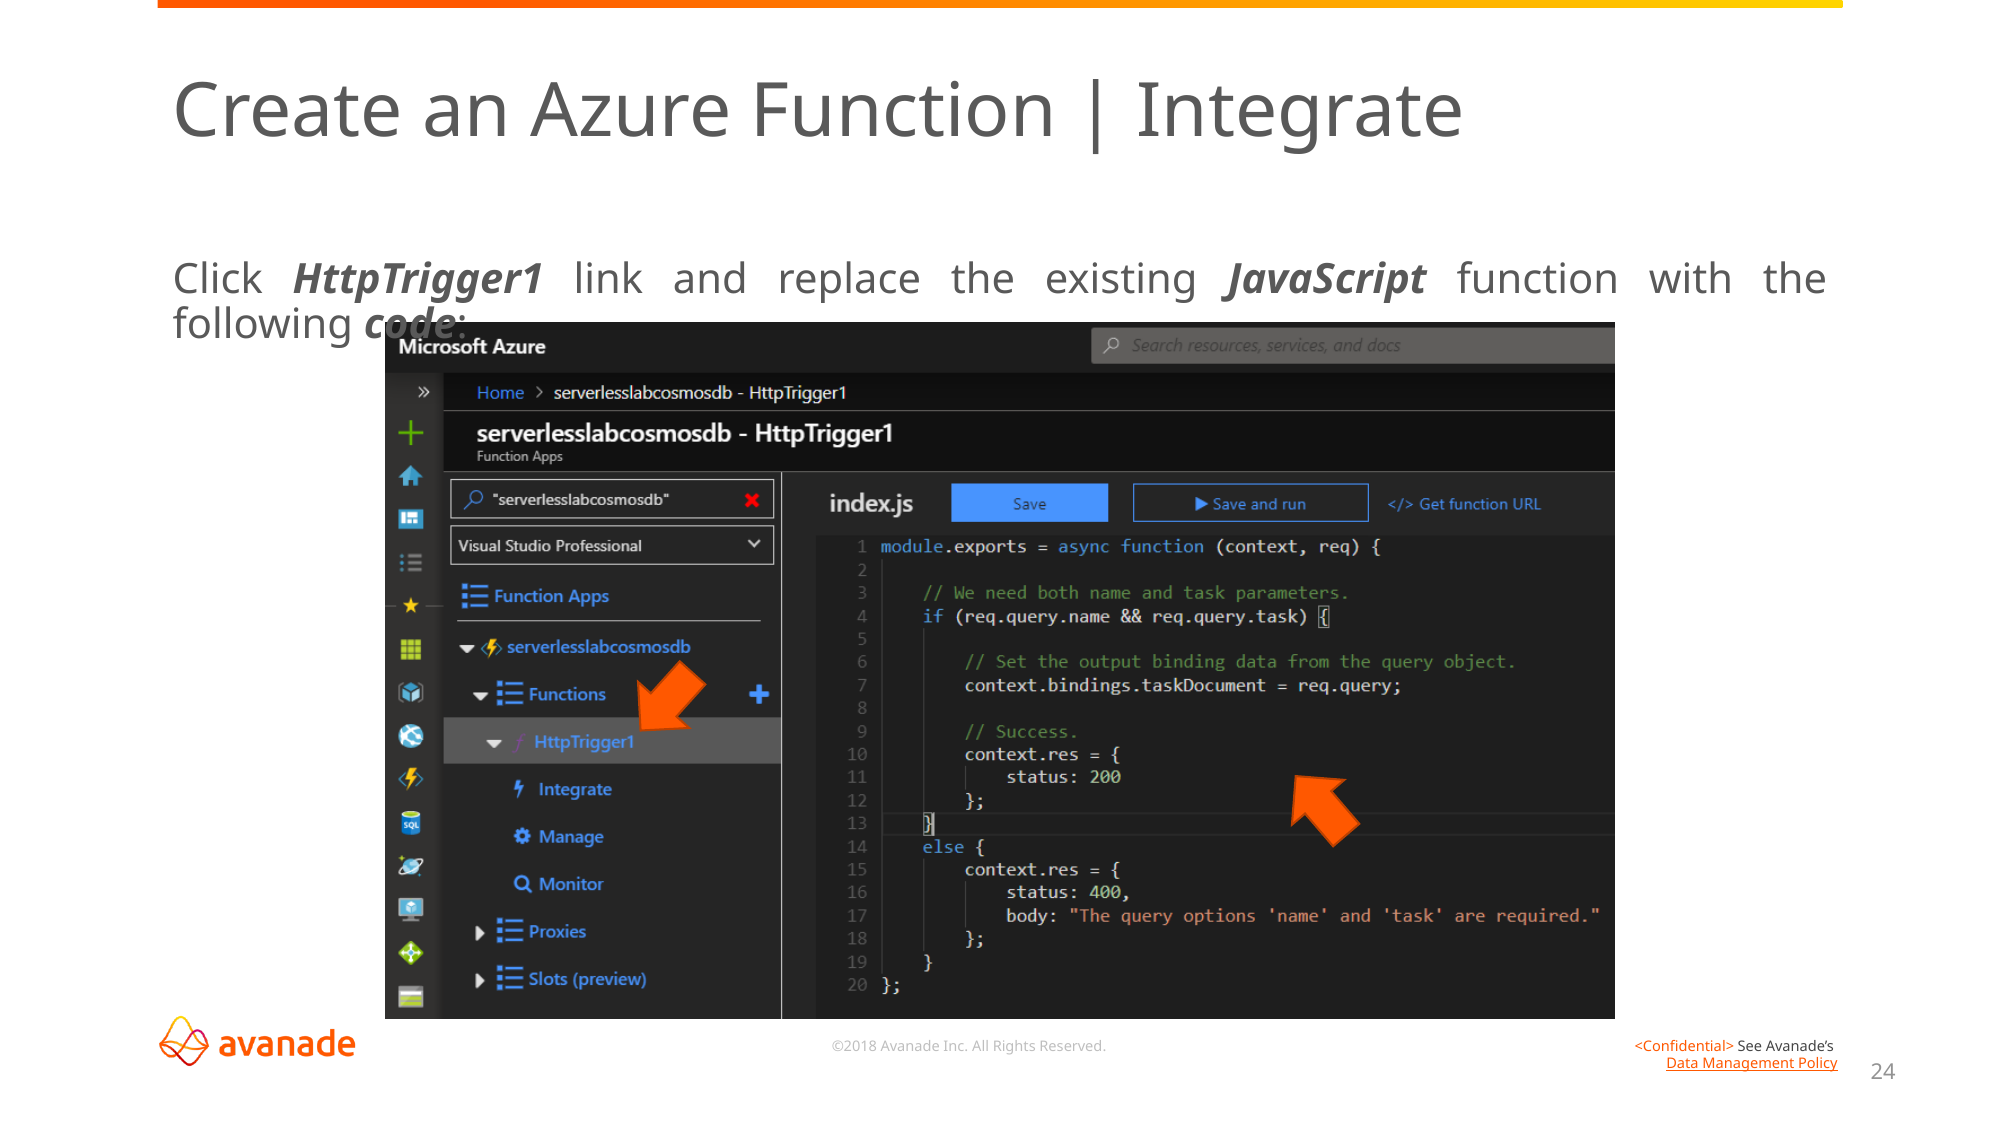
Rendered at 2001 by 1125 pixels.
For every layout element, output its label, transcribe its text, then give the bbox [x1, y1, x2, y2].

title Create an Azure Function | Integrate [157, 64, 1843, 228]
list Click HttpTrigger1 link and replace the existing JavaScript function with the following code: [157, 249, 1843, 964]
picture [138, 995, 384, 1086]
picture [385, 322, 1615, 1019]
slide_number 24 [1842, 1042, 1924, 1103]
